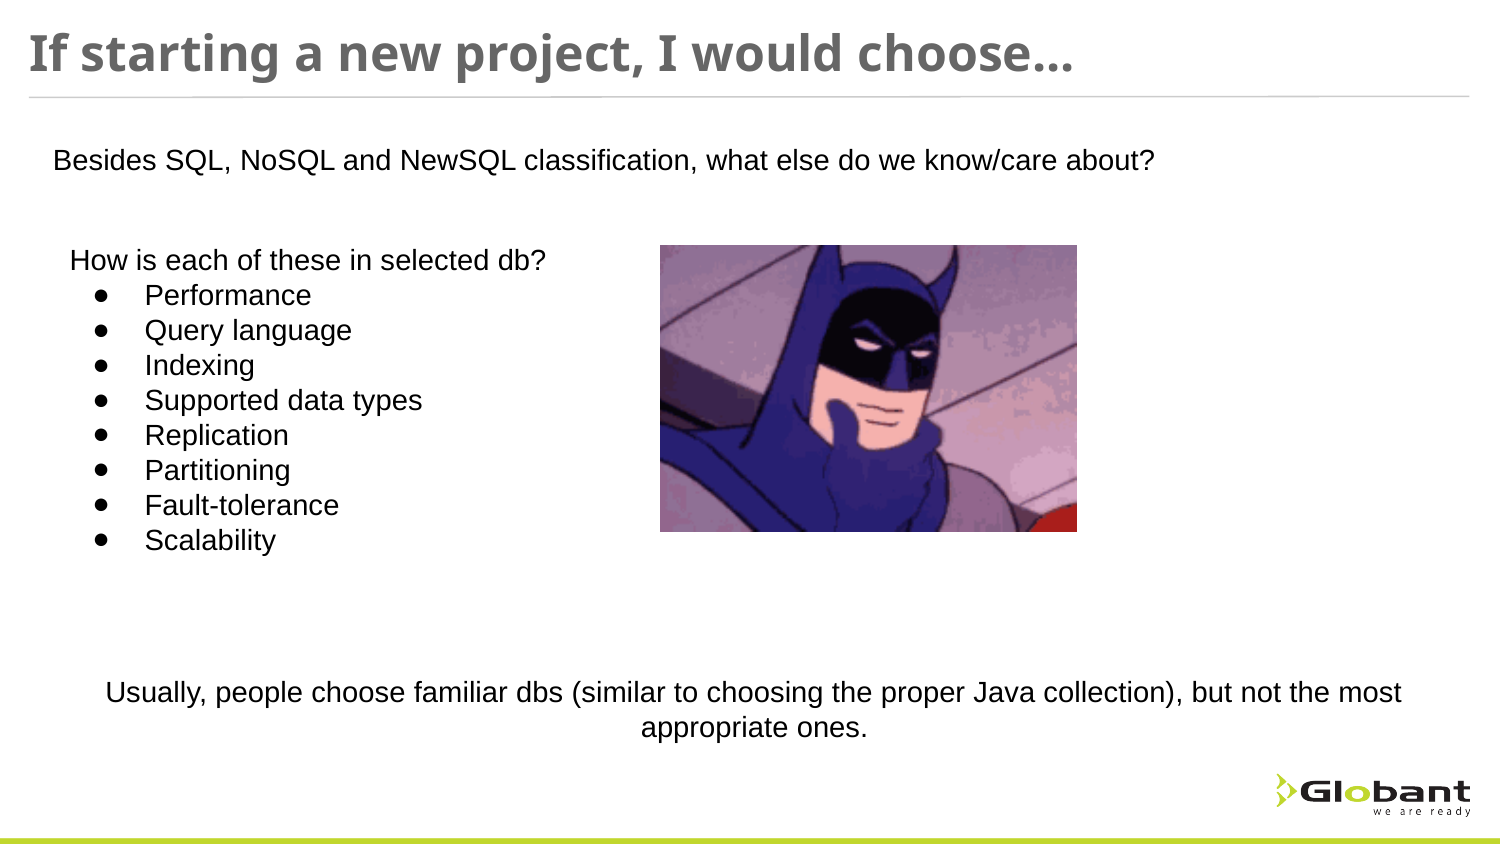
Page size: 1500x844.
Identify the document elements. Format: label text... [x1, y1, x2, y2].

text_box If starting a new project, I would choose... [14, 6, 1284, 82]
text_box Usually, people choose familiar dbs (similar to choosing the proper Java collection), but not the most appropriate ones. [58, 588, 1452, 749]
text_box How is each of these in selected db? Performance Query language Indexing Supported data types Replication Partitioning Fault-tolerance Scalability [54, 226, 917, 529]
picture [0, 0, 1500, 844]
text_box Besides SQL, NoSQL and NewSQL classification, what else do we know/care about? [37, 126, 1475, 217]
